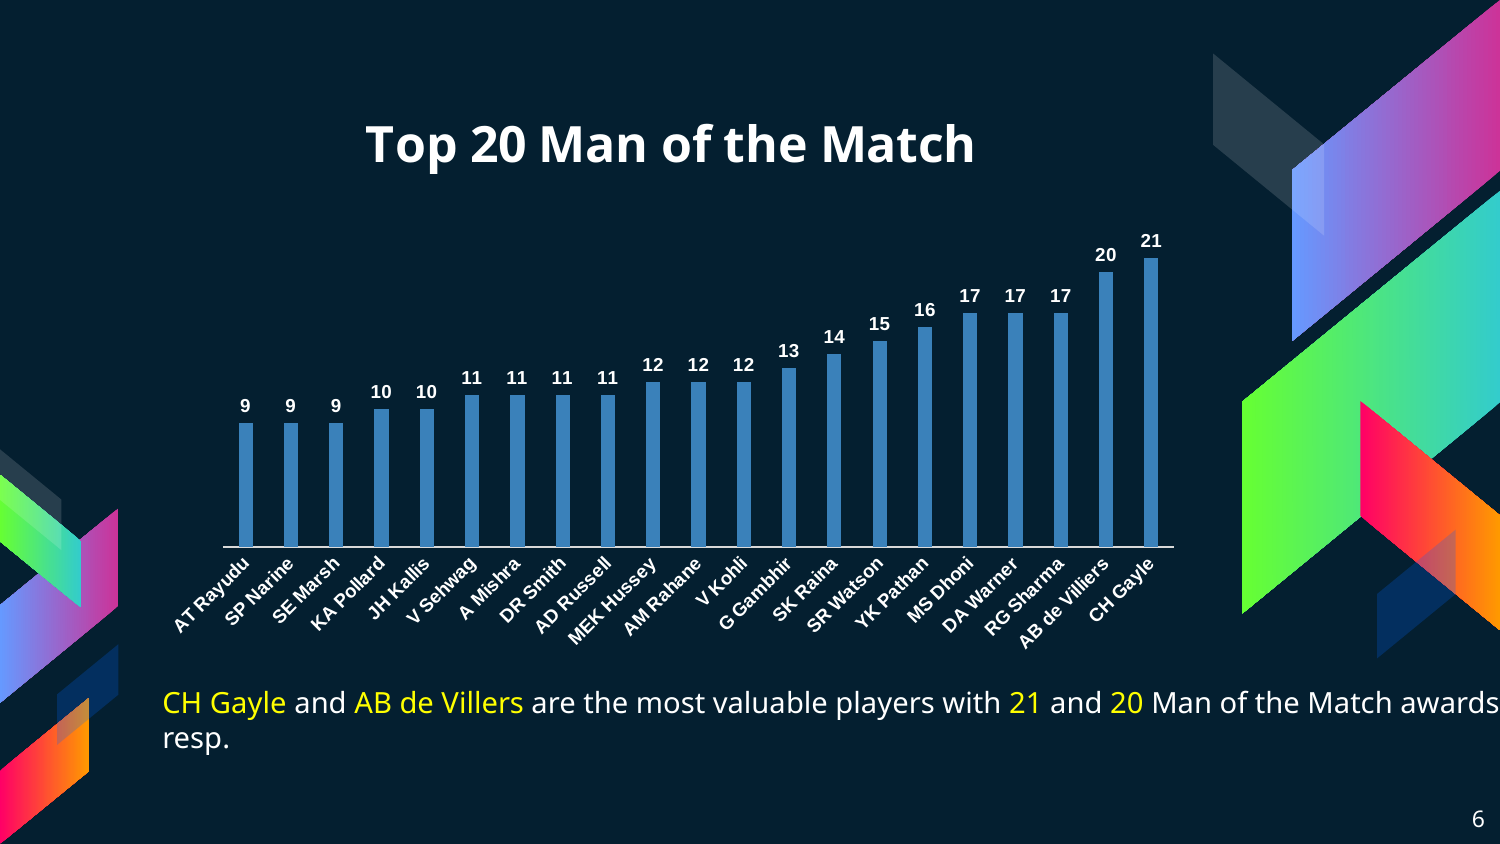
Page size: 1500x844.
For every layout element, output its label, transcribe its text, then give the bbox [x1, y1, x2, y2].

chart [146, 74, 1196, 666]
slide_number 6 [1403, 789, 1500, 844]
title CH Gayle and AB de Villers are the most valuable players with 21 and 20 Man of the Match awards resp. [147, 665, 1500, 770]
